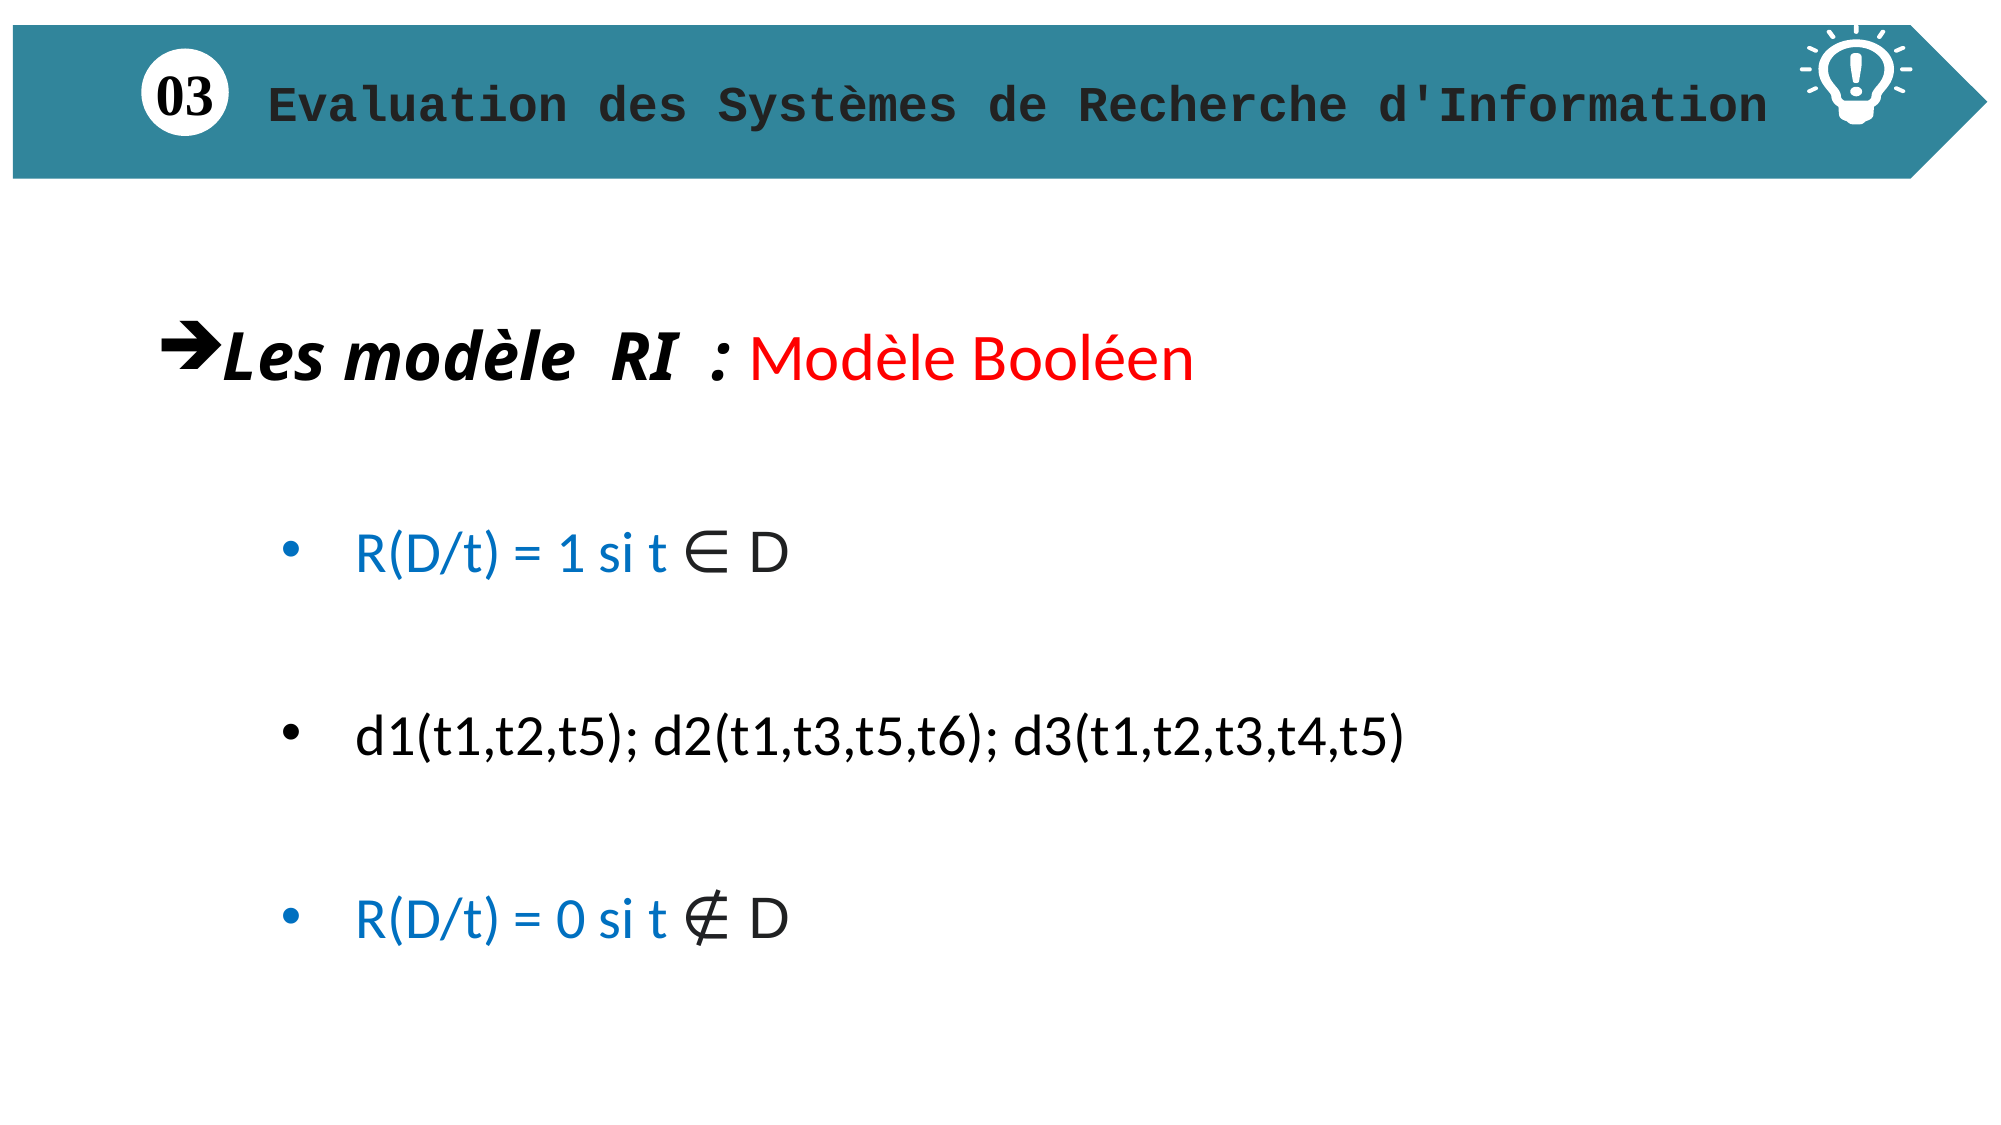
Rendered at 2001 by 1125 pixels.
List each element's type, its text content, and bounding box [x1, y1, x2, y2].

text_box Les modèle RI : Modèle Booléen [141, 301, 1380, 504]
text_box Evaluation des Systèmes de Recherche d'Information [12, 25, 1988, 179]
text_box 03 [141, 48, 229, 137]
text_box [1799, 24, 1913, 125]
text_box R(D/t) = 1 si t ∈ D d1(t1,t2,t5); d2(t1,t3,t5,t6); d3(t1,t2,t3,t4,t5) R(D/t) = 0 si t ∉ D [266, 501, 1734, 1125]
